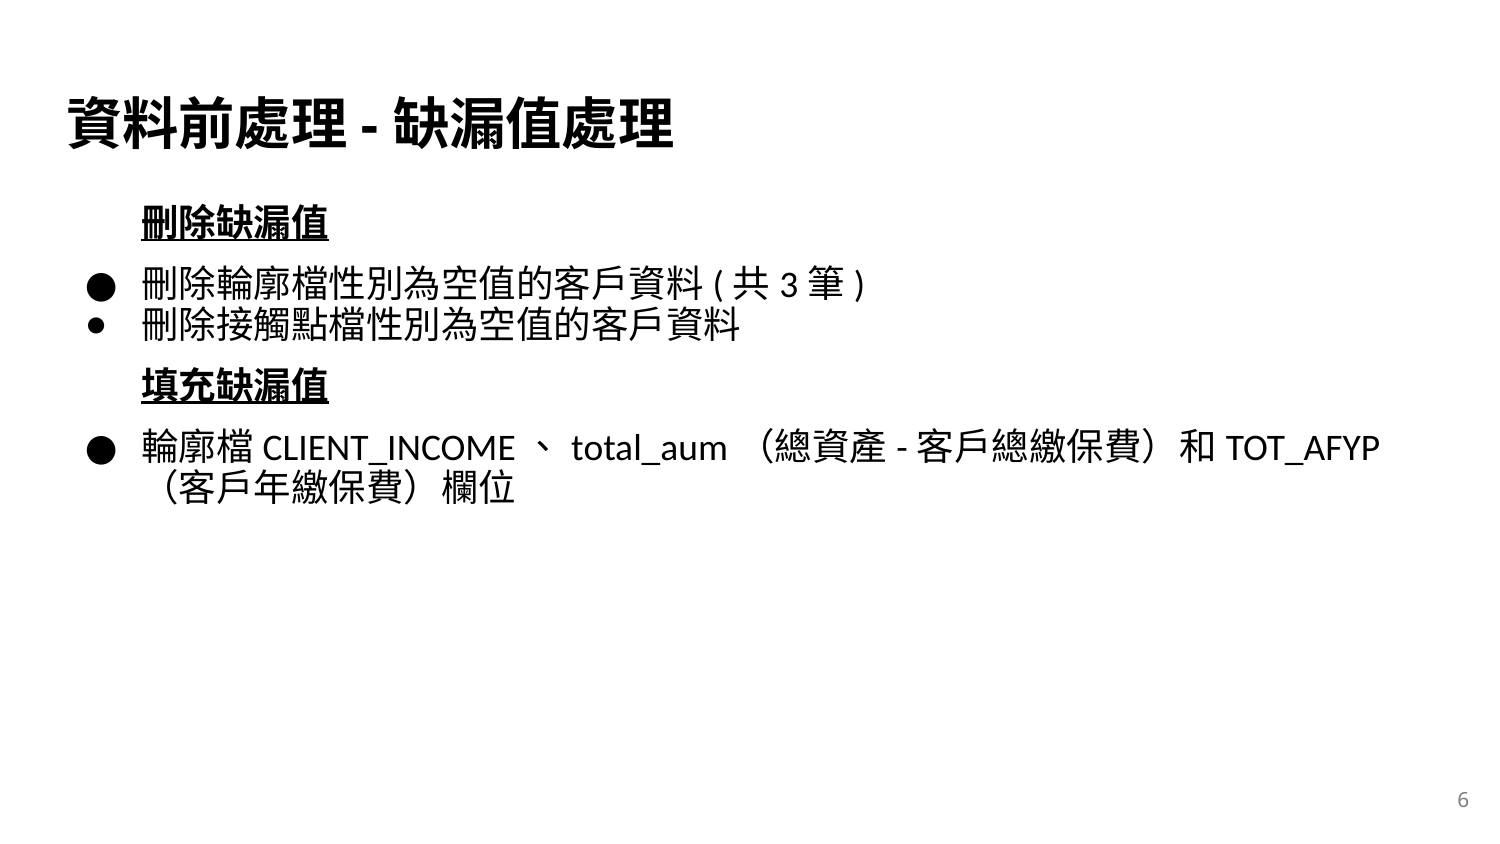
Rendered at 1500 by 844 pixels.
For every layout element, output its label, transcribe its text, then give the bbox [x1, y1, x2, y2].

slide_number ‹#› [1394, 769, 1484, 834]
list 刪除缺漏值 刪除輪廓檔性別為空值的客戶資料(共3筆) 刪除接觸點檔性別為空值的客戶資料 填充缺漏值 輪廓檔CLIENT_INCOME、total_aum（總資產-客戶總繳保費）和TOT_AFYP（客戶年繳保費）欄位 [51, 189, 1449, 750]
title 資料前處理-缺漏值處理 [51, 72, 1449, 176]
